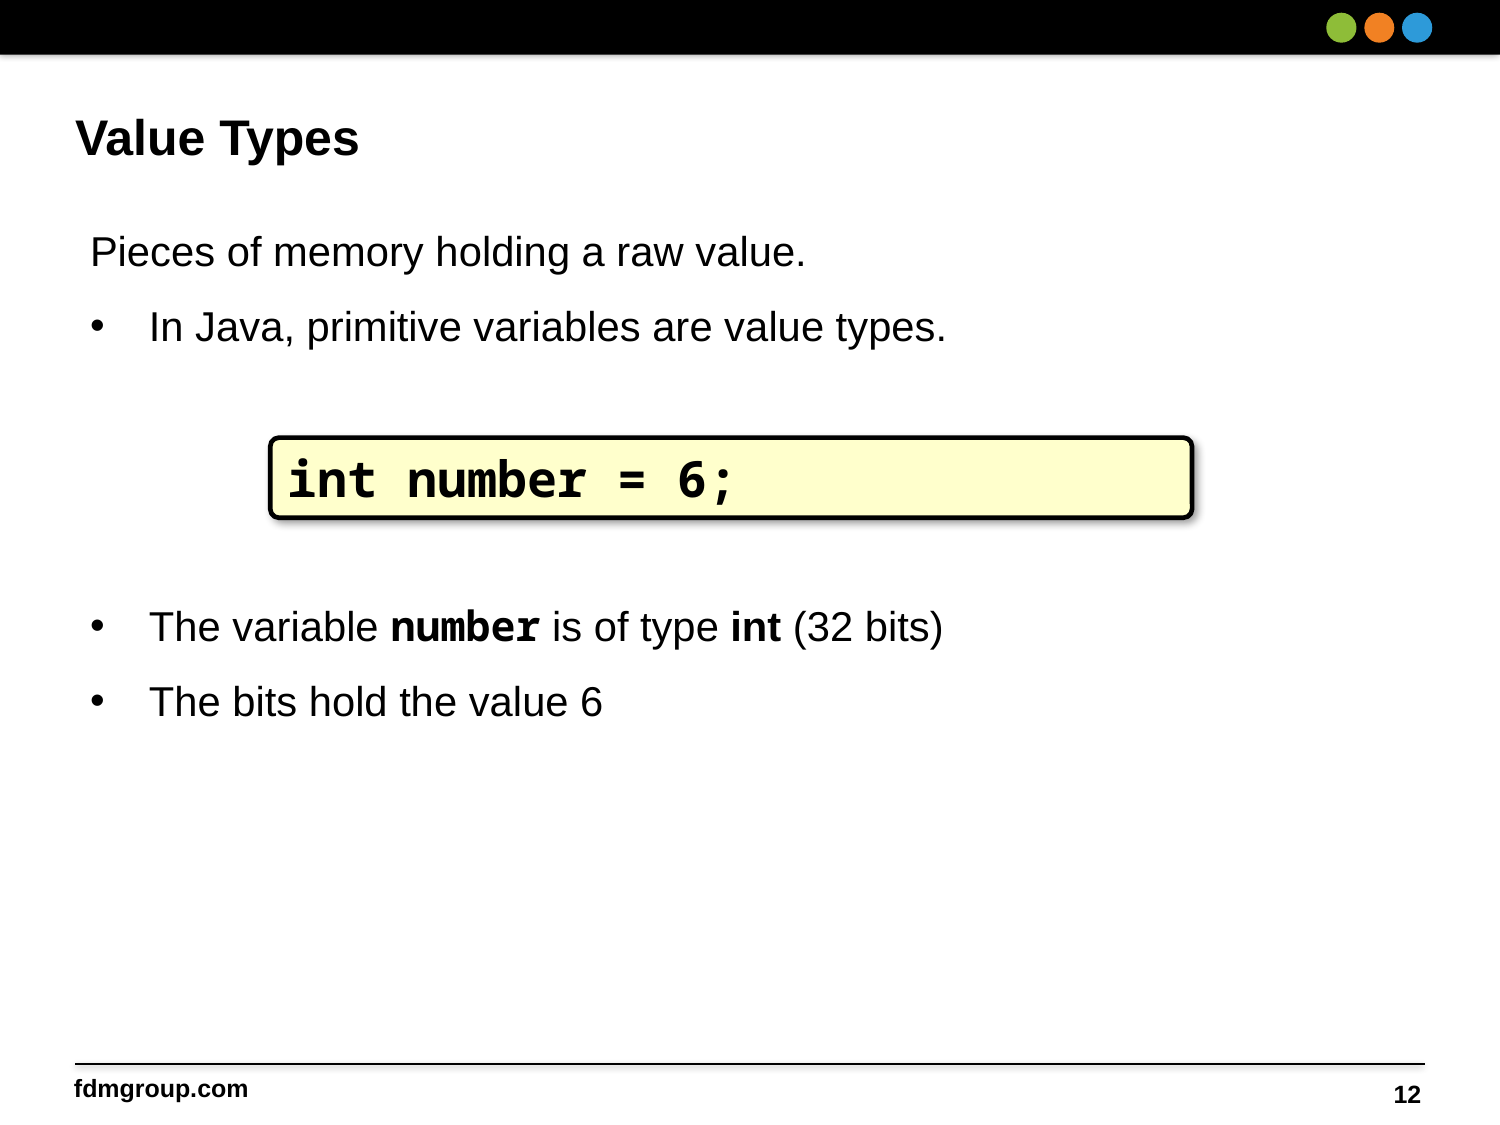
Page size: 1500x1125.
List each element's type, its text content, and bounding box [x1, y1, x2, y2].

list Pieces of memory holding a raw value. In Java, primitive variables are value types. The variable number is of type int (32 bits) The bits hold the value 6 [75, 217, 1425, 1011]
text_box int number = 6; [270, 437, 1193, 518]
slide_number 12 [1086, 1063, 1437, 1124]
title Value Types [75, 105, 1425, 174]
